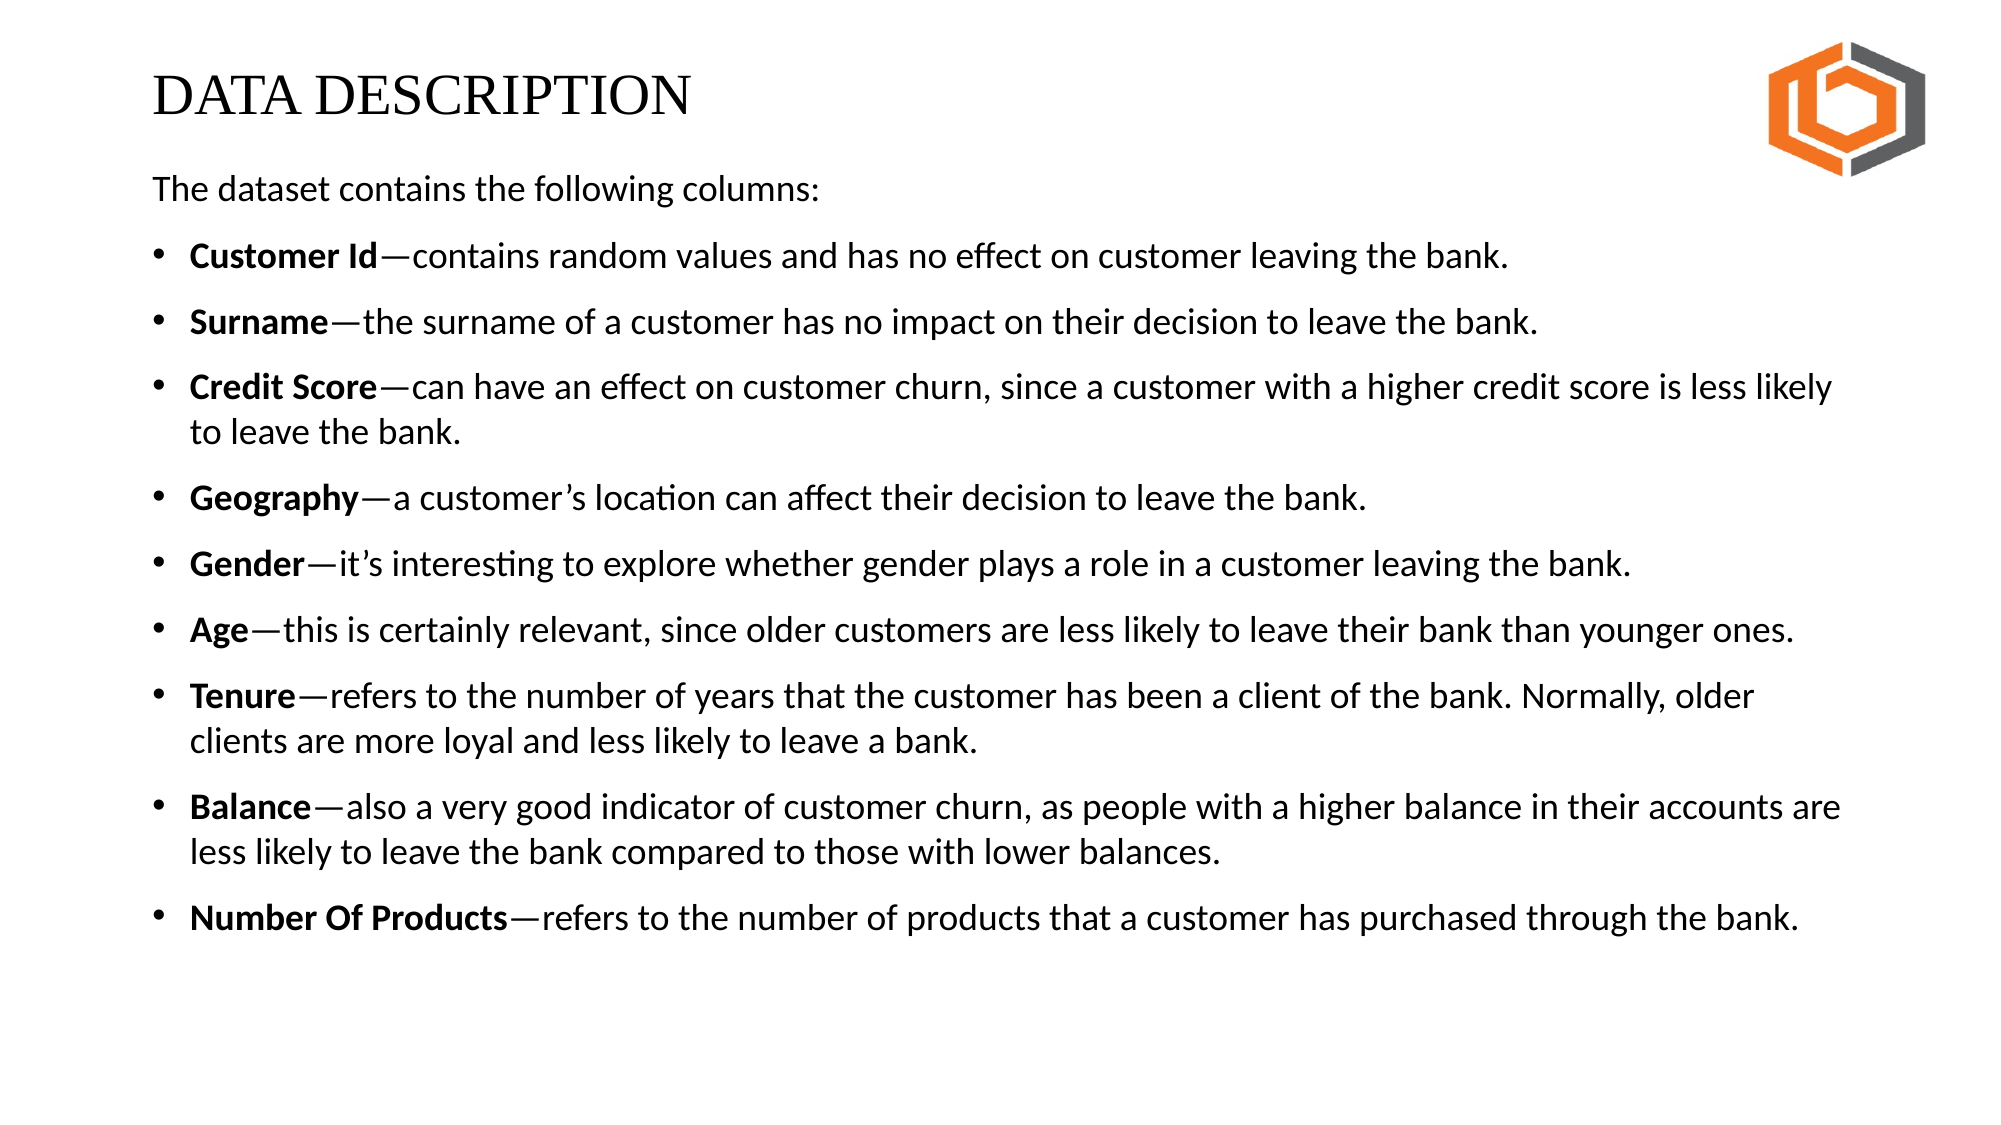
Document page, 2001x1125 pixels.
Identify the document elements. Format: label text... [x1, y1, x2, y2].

picture [1757, 40, 1936, 178]
title DATA DESCRIPTION [137, 28, 1863, 161]
list The dataset contains the following columns: Customer Id—contains random values and has no effect on customer leaving the bank. Surname—the surname of a customer has no impact on their decision to leave the bank. Credit Score—can have an effect on customer churn, since a customer with a higher credit score is less likely to leave the bank. Geography—a customer’s location can affect their decision to leave the bank. Gender—it’s interesting to explore whether gender plays a role in a customer leaving the bank. Age—this is certainly relevant, since older customers are less likely to leave their bank than younger ones. Tenure—refers to the number of years that the customer has been a client of the bank. Normally, older clients are more loyal and less likely to leave a bank. Balance—also a very good indicator of customer churn, as people with a higher balance in their accounts are less likely to leave the bank compared to those with lower balances. Number Of Products—refers to the number of products that a customer has purchased through the bank. [137, 161, 1863, 1097]
